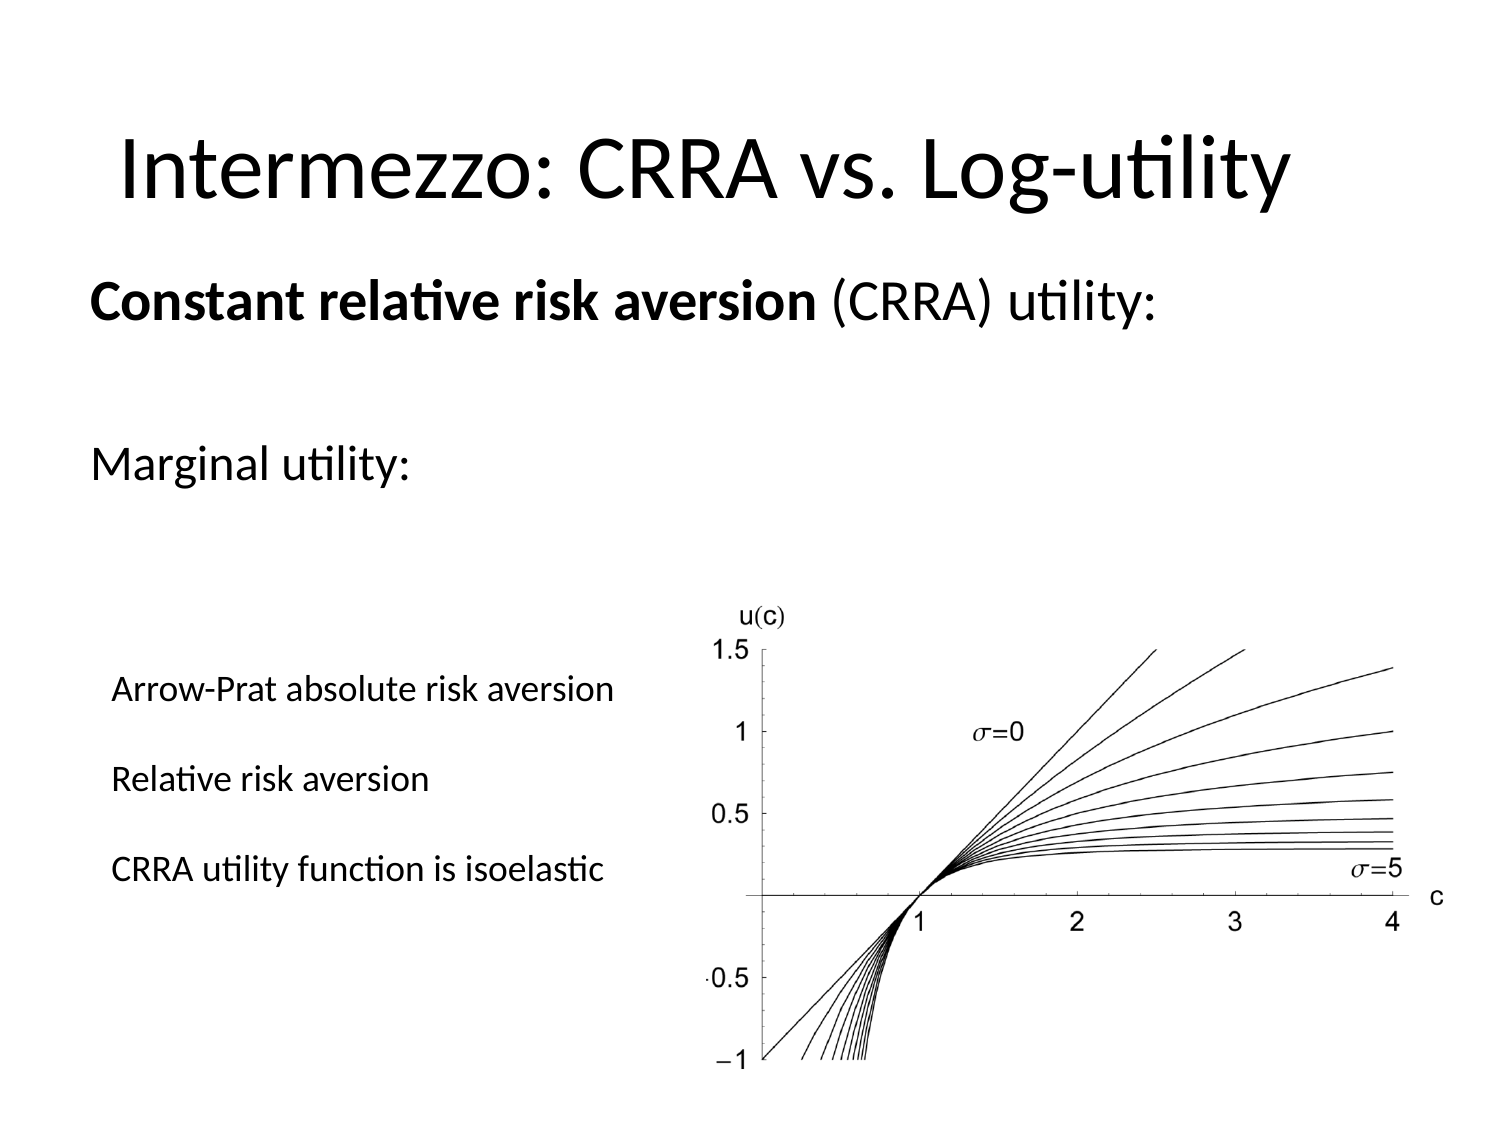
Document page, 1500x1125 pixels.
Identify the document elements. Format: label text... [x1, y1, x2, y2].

picture [706, 597, 1451, 1083]
title Intermezzo: CRRA vs. Log-utility [103, 59, 1397, 278]
